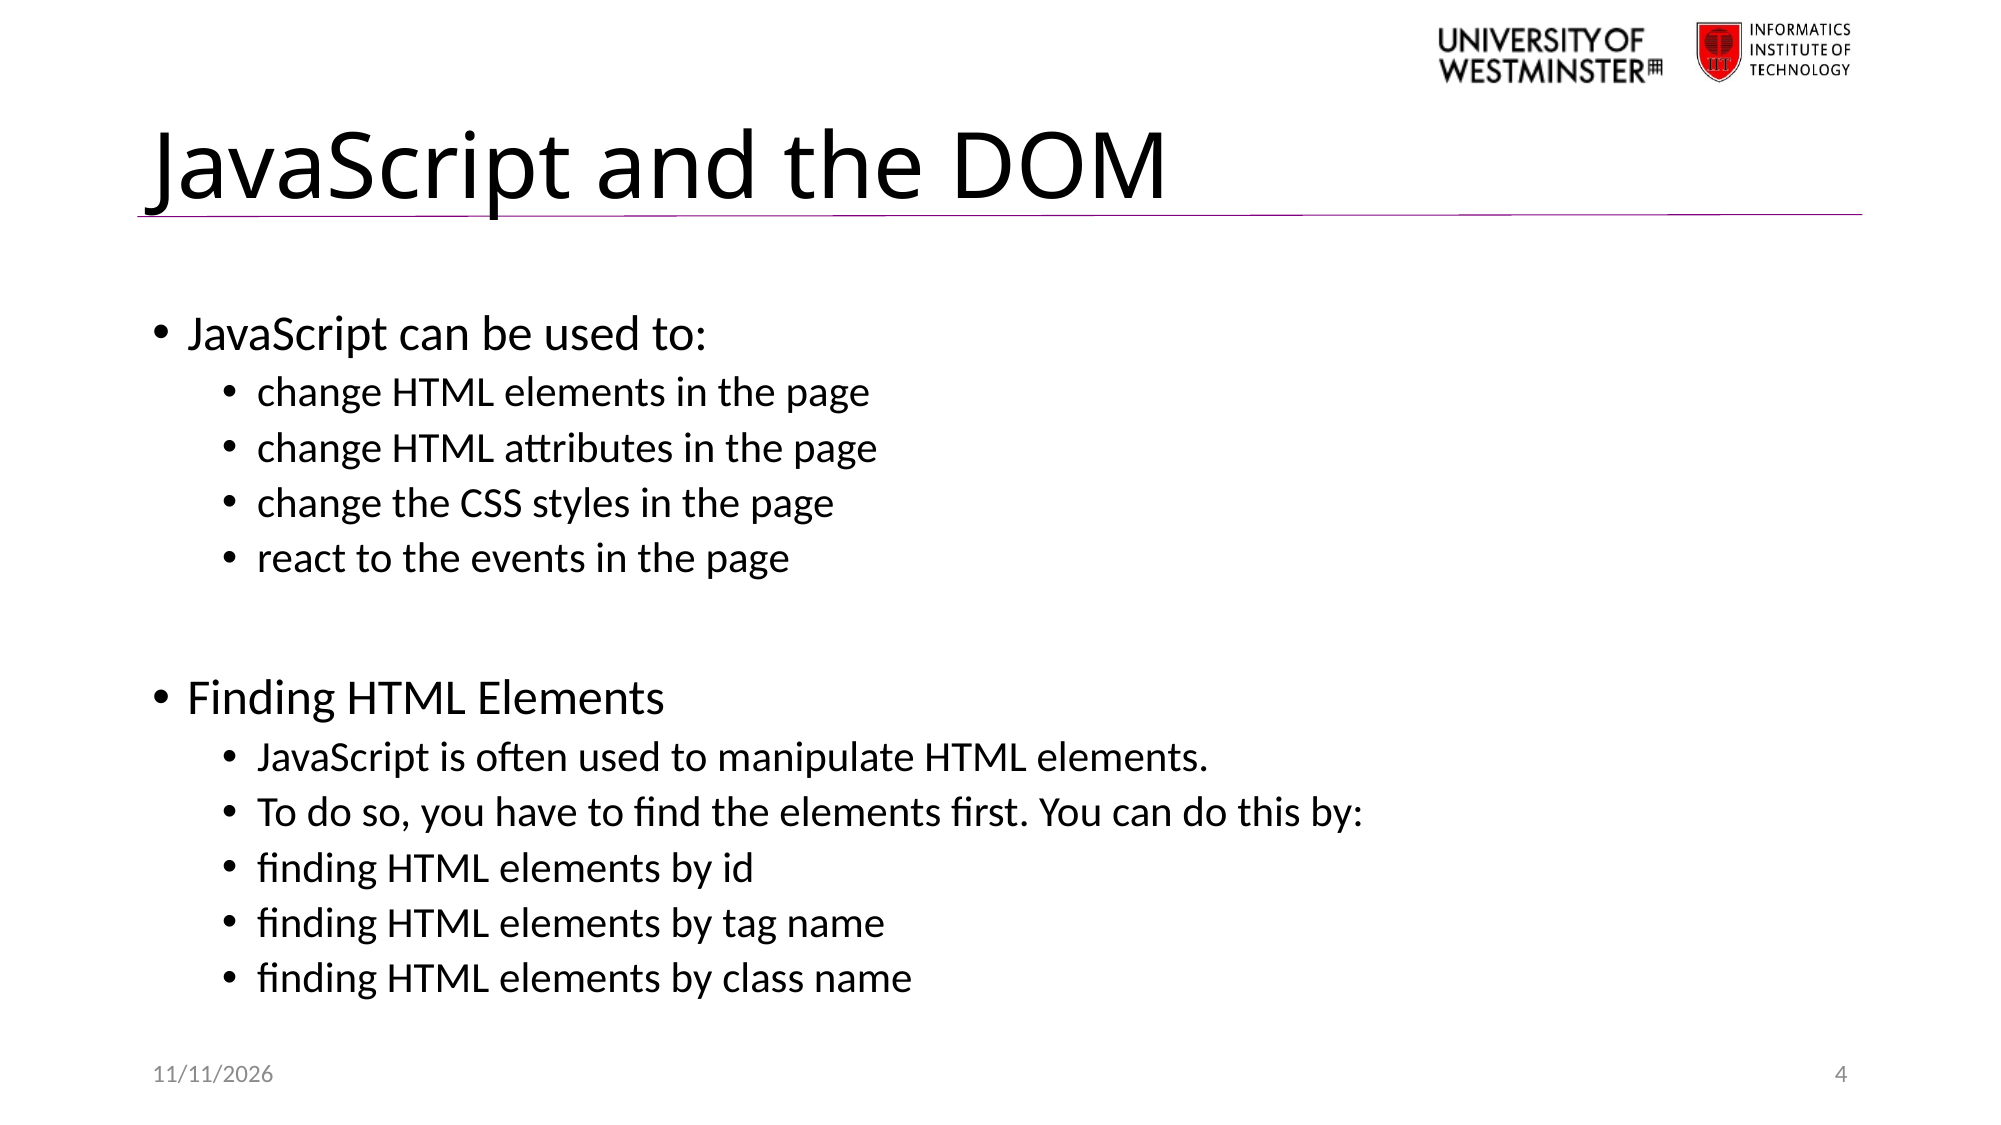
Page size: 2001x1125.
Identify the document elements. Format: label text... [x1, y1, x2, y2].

title JavaScript and the DOM [137, 59, 1863, 278]
slide_number 4 [1412, 1042, 1863, 1103]
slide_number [137, 1042, 588, 1103]
list JavaScript can be used to: change HTML elements in the page change HTML attributes in the page change the CSS styles in the page react to the events in the page Finding HTML Elements JavaScript is often used to manipulate HTML elements. To do so, you have to find the elements first. You can do this by: finding HTML elements by id finding HTML elements by tag name finding HTML elements by class name [137, 299, 1863, 1014]
picture [1425, 5, 1863, 59]
